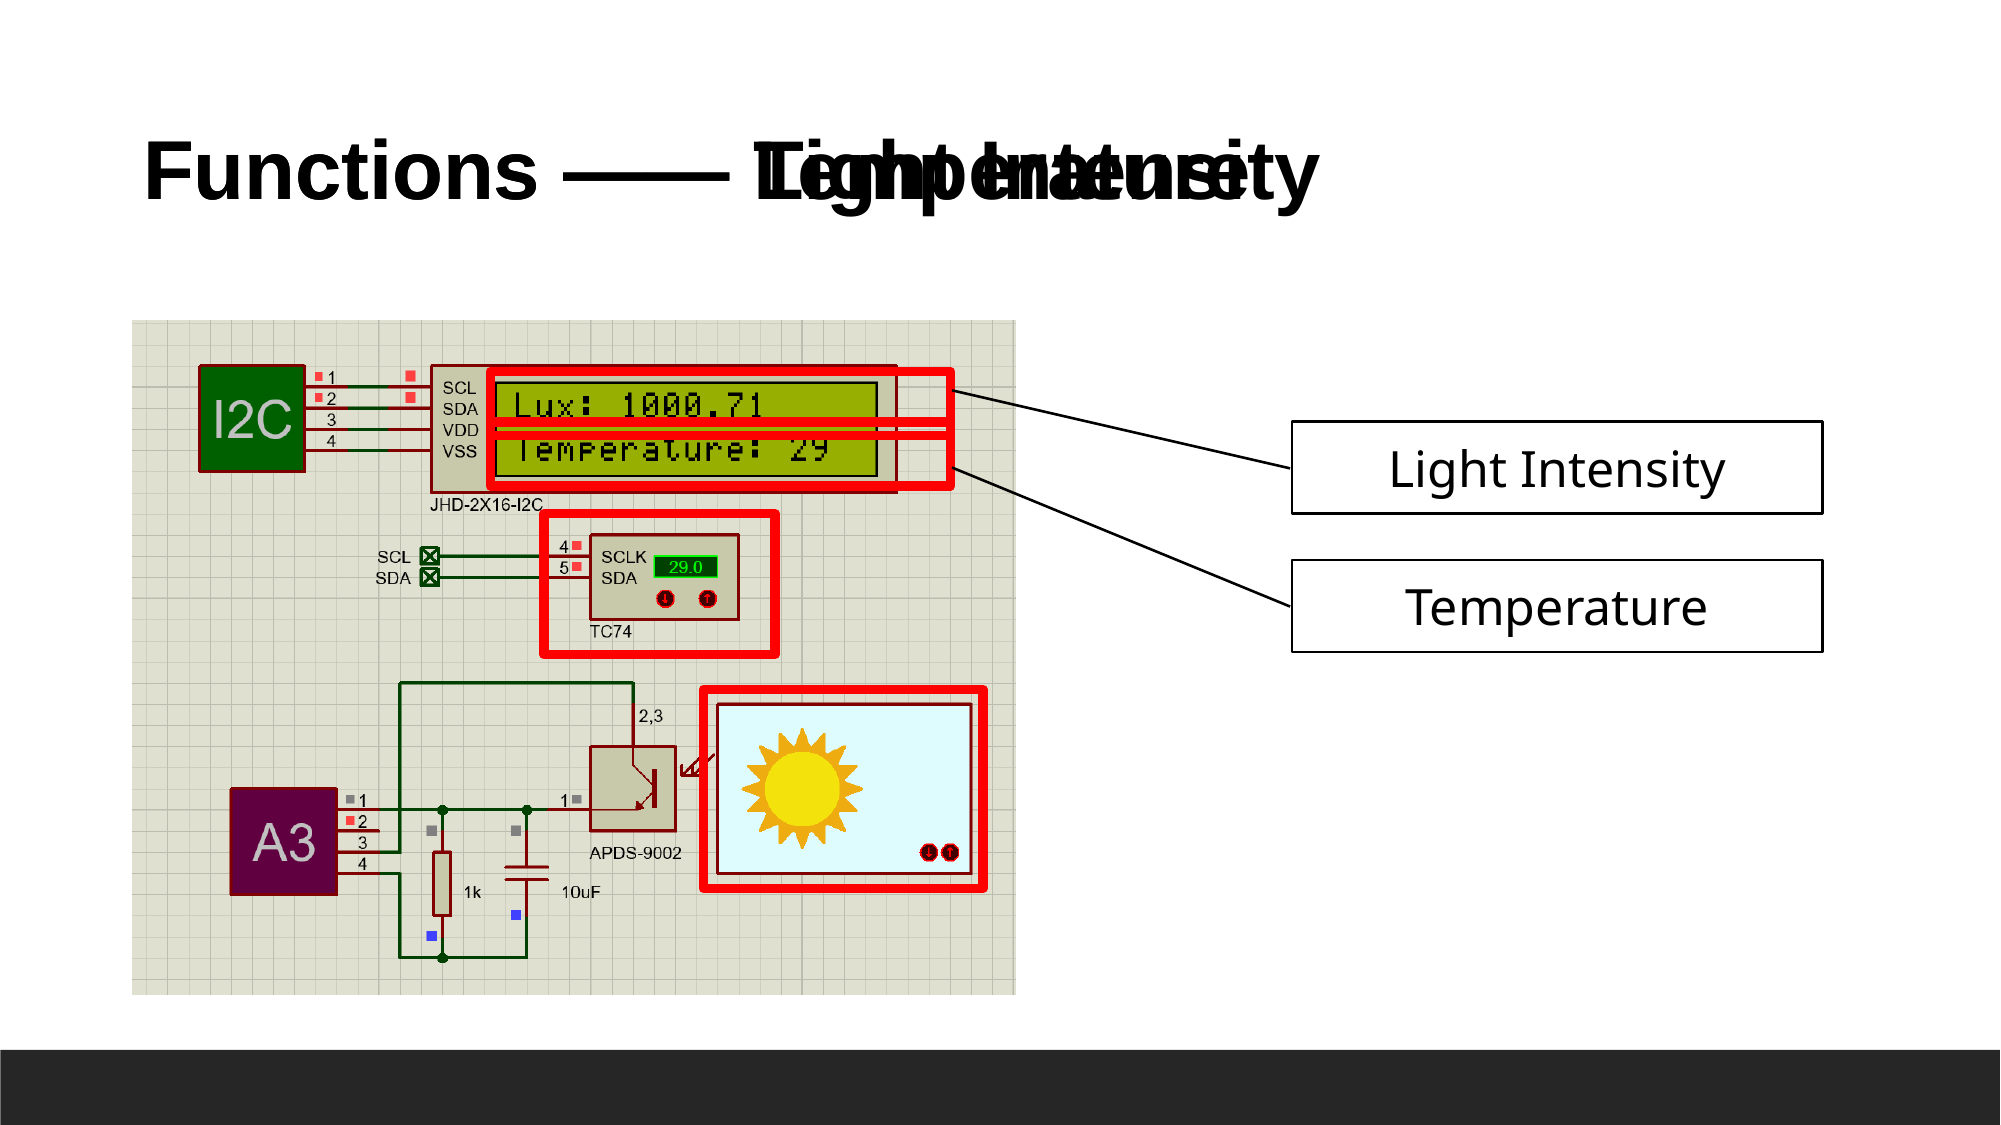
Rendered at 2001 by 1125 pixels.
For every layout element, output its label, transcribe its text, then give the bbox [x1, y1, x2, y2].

picture [131, 320, 1016, 995]
text_box Functions —— Light Intensity [1267, 108, 1338, 224]
text_box Light Intensity [1025, 405, 1824, 515]
text_box Temperature [1025, 496, 1824, 653]
text_box Functions —— Temperature [128, 108, 1267, 224]
